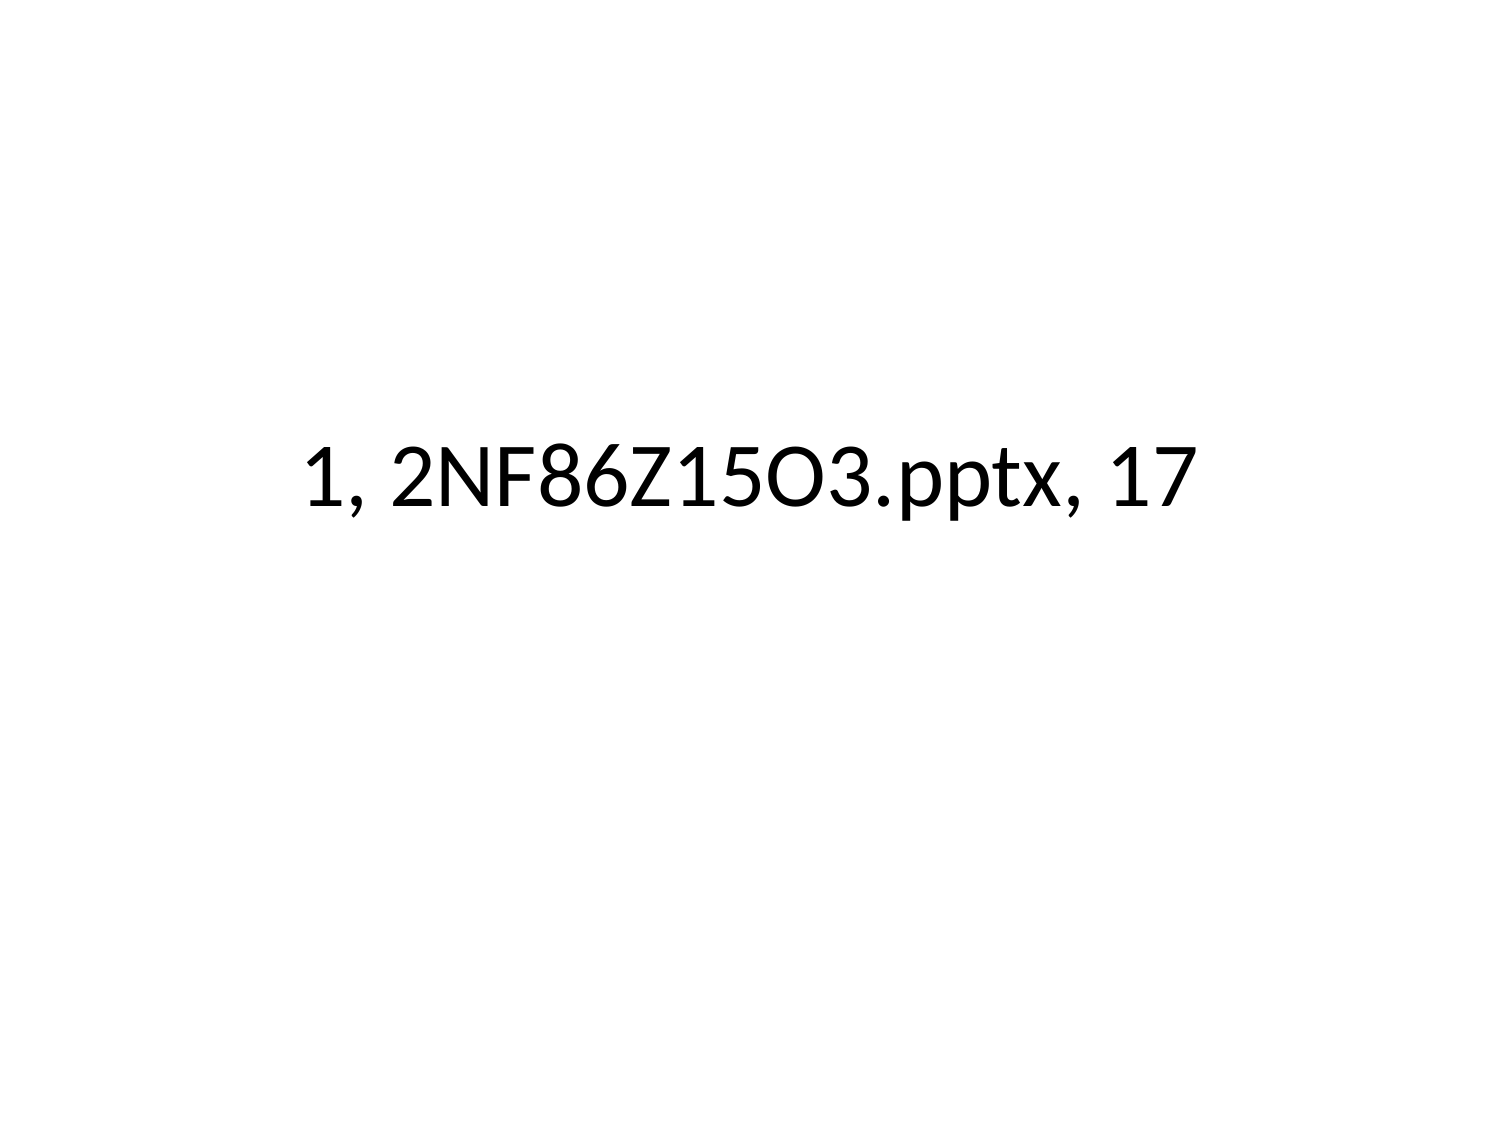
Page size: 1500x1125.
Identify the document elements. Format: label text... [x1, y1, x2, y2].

title 1, 2NF86Z15O3.pptx, 17 [112, 349, 1388, 591]
